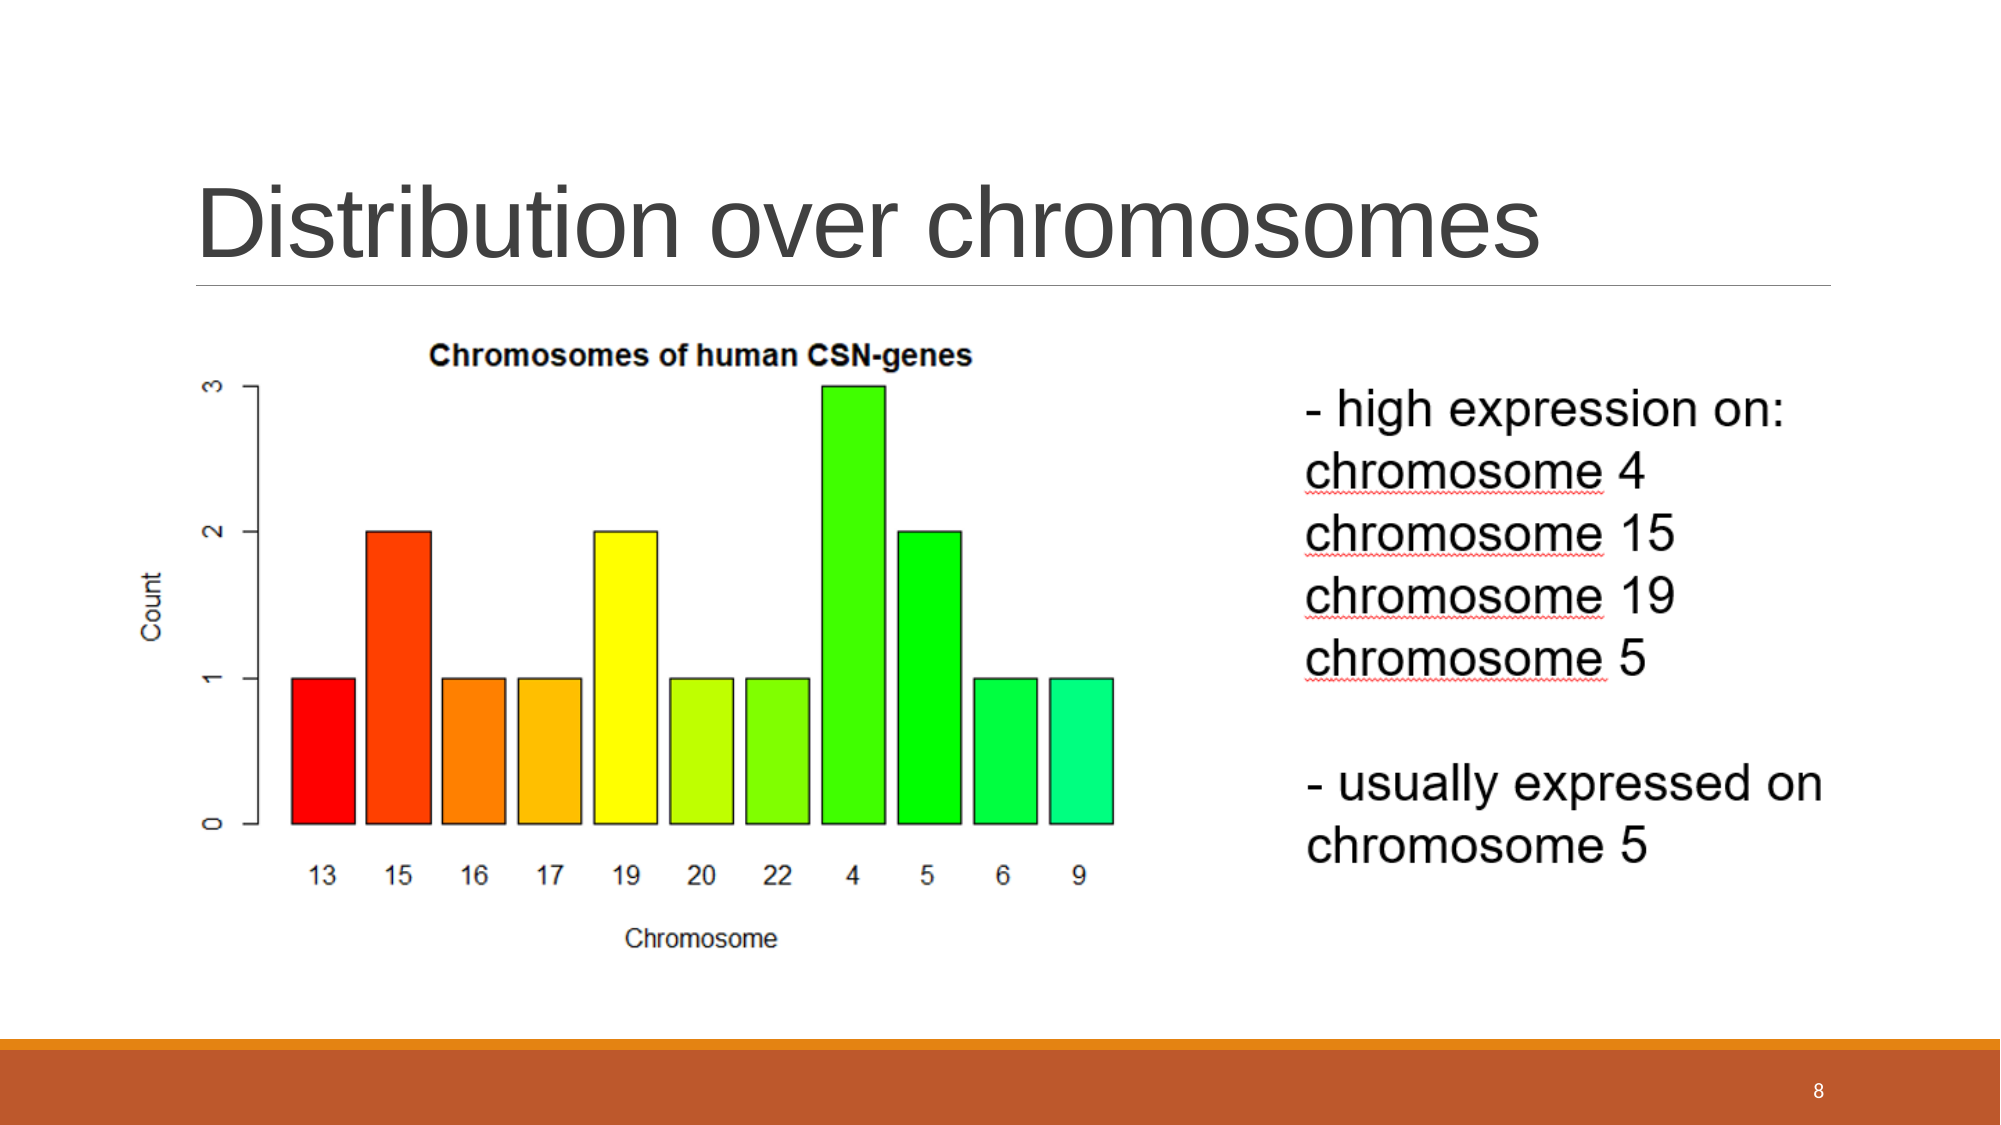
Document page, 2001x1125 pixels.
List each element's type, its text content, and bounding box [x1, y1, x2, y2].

title Distribution over chromosomes [180, 47, 1830, 285]
slide_number 8 [1624, 1059, 1840, 1120]
picture [93, 302, 1876, 1036]
